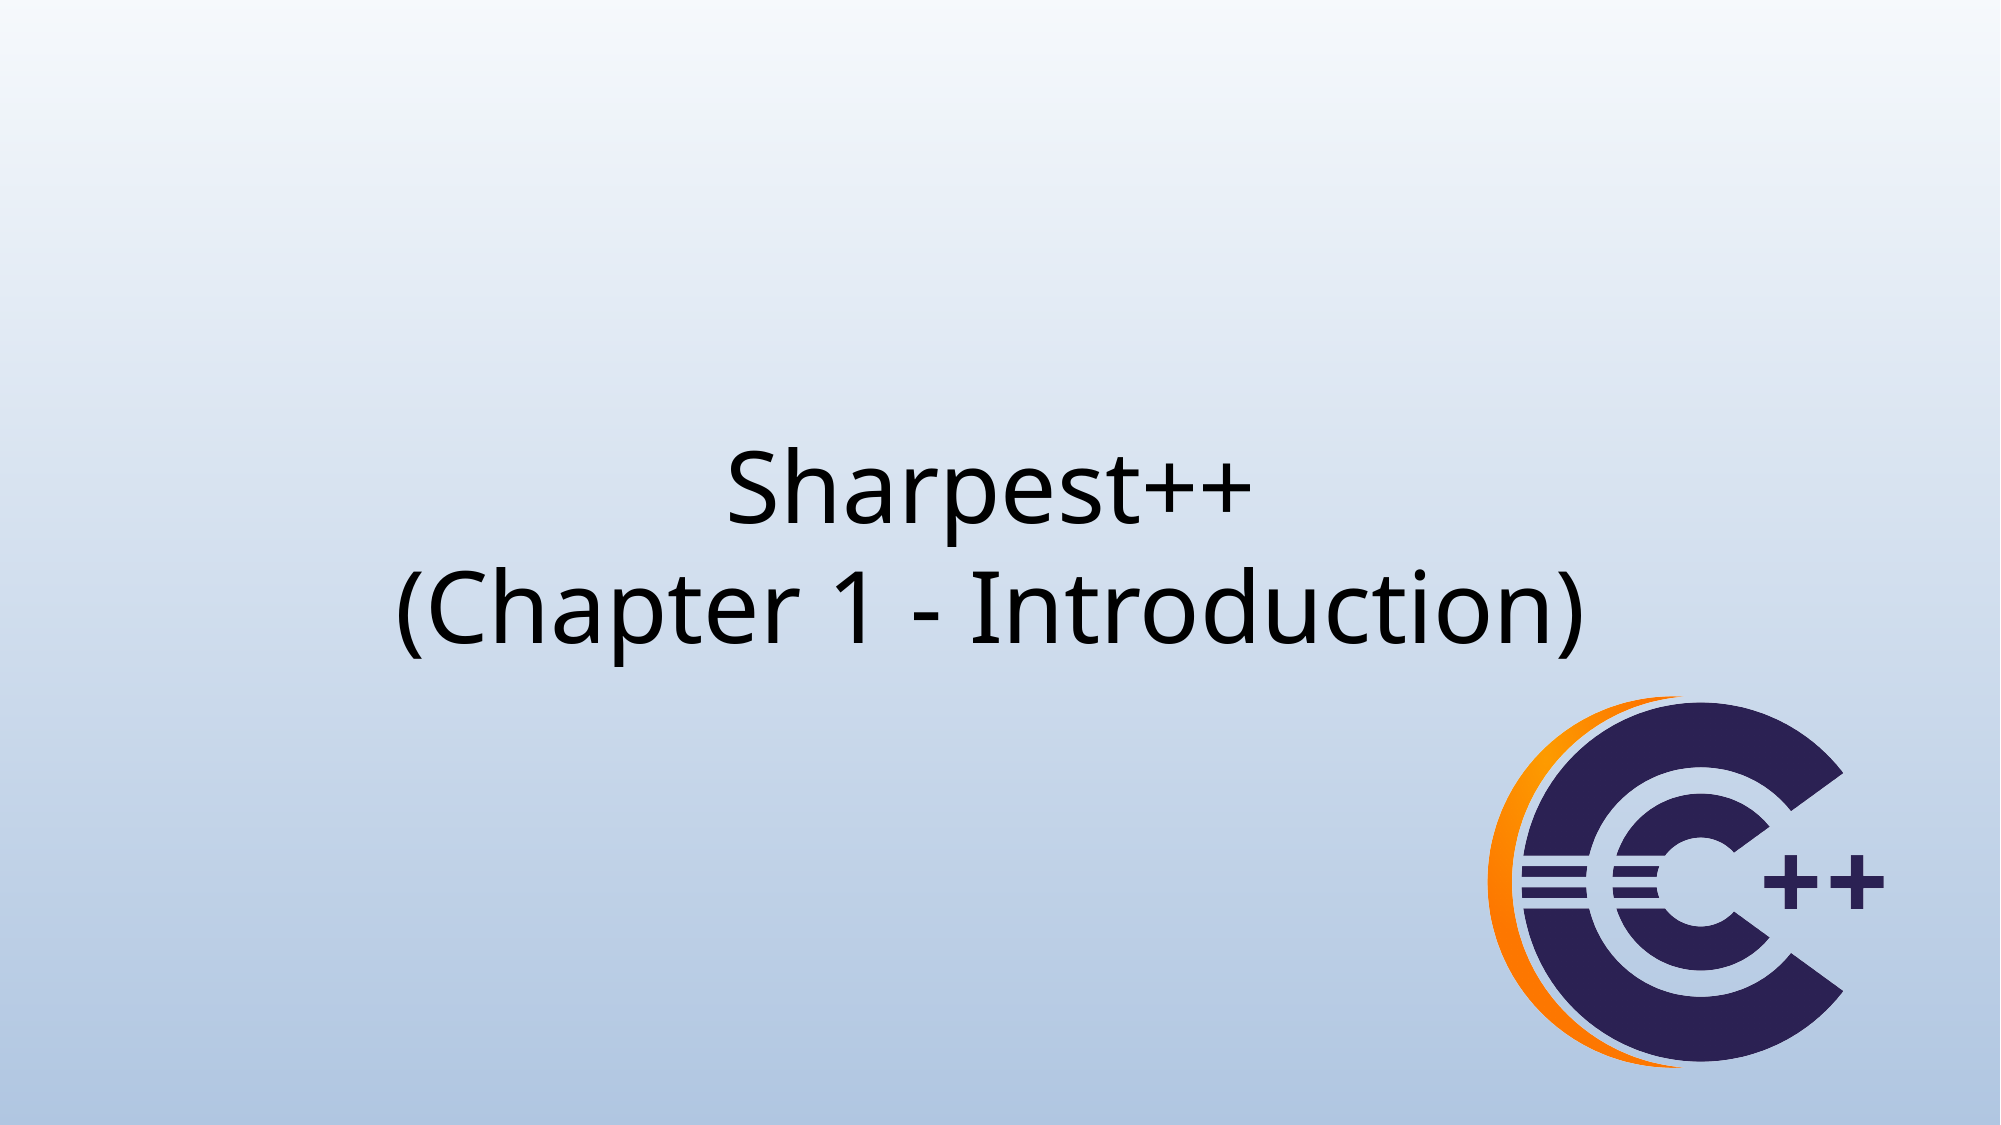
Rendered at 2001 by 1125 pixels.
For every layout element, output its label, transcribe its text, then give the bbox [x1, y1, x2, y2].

picture [1406, 673, 1964, 1092]
text_box Sharpest++ (Chapter 1 - Introduction) [298, 416, 1684, 671]
